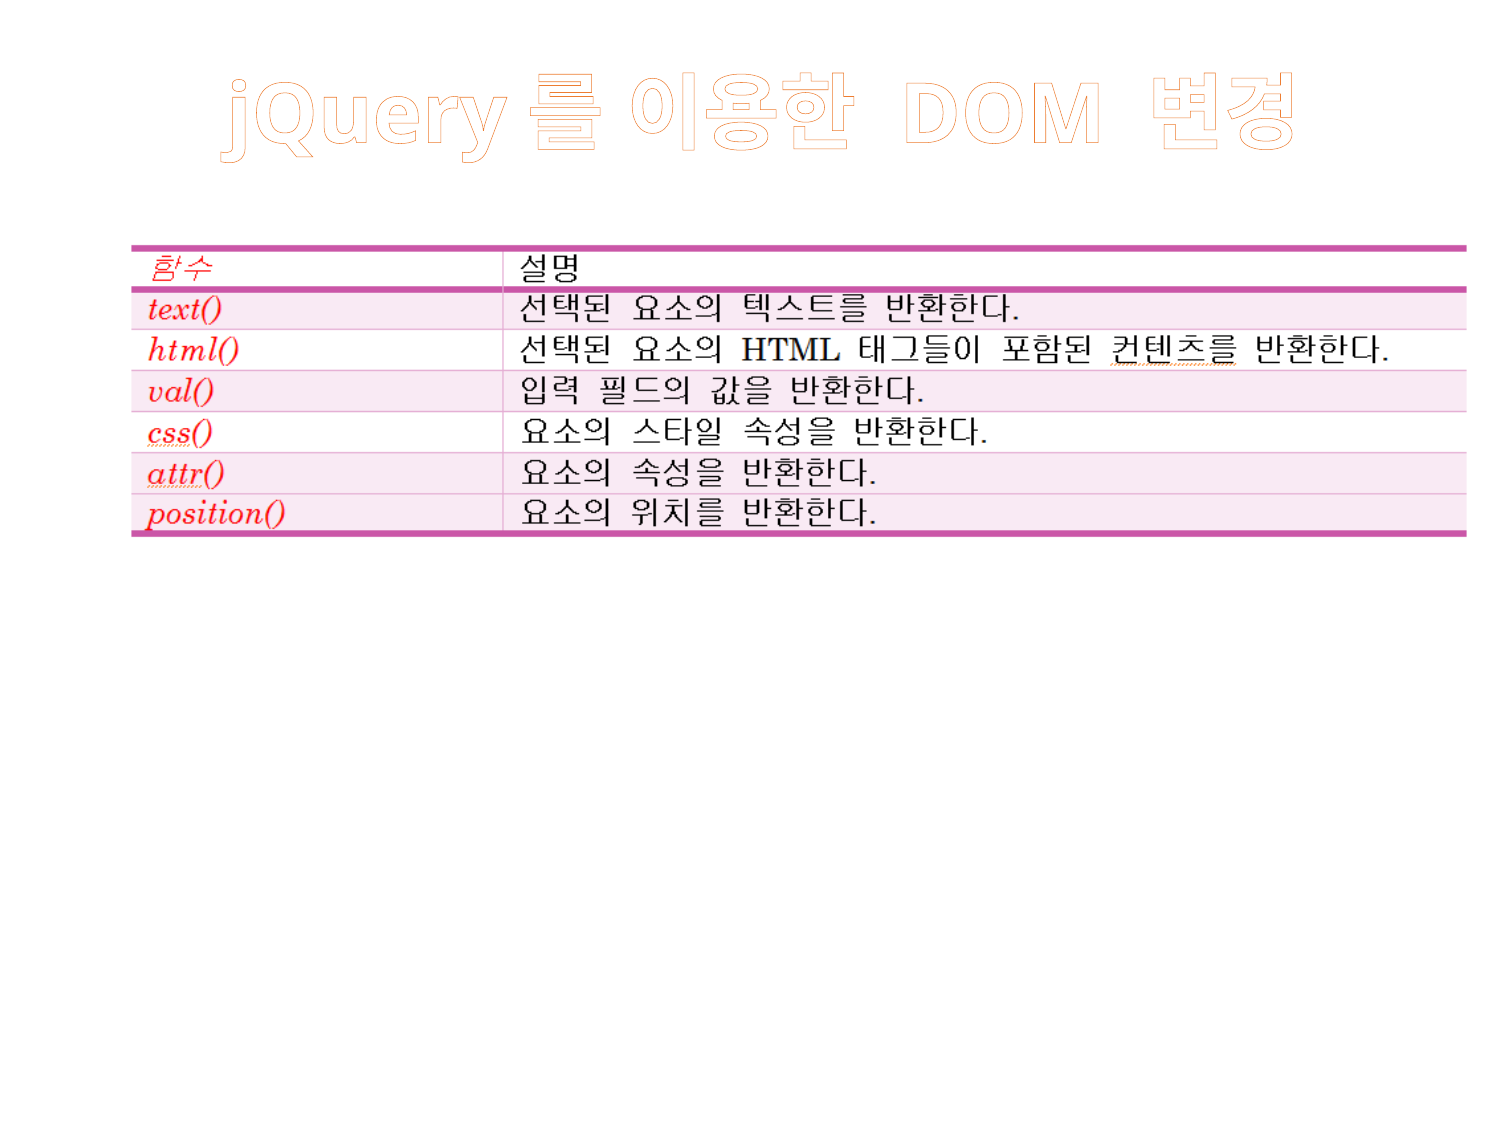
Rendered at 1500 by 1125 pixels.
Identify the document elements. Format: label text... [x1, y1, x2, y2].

title jQuery를 이용한 DOM 변경 [64, 62, 1463, 157]
picture [116, 227, 1484, 549]
